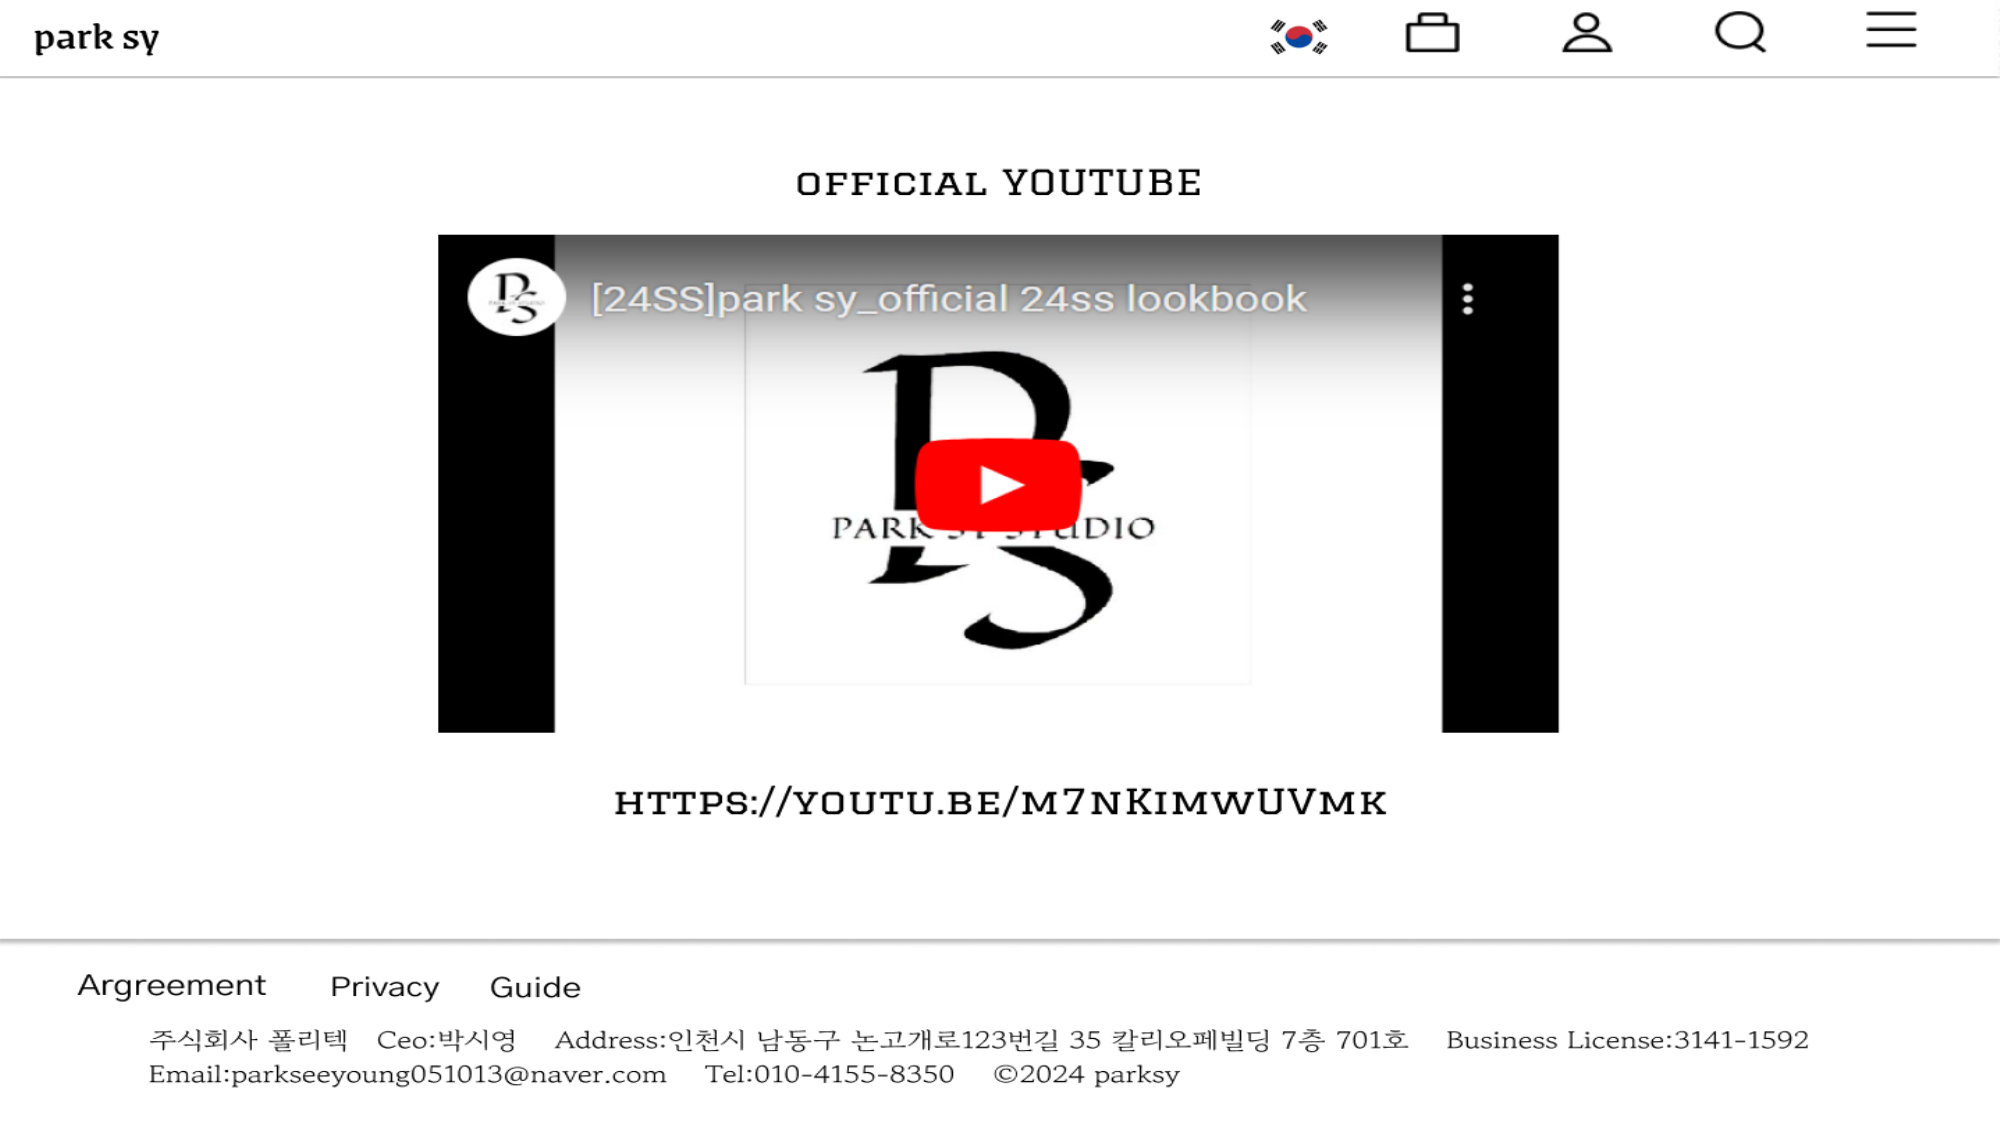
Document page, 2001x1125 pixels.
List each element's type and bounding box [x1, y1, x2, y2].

list [0, 0, 2000, 1125]
